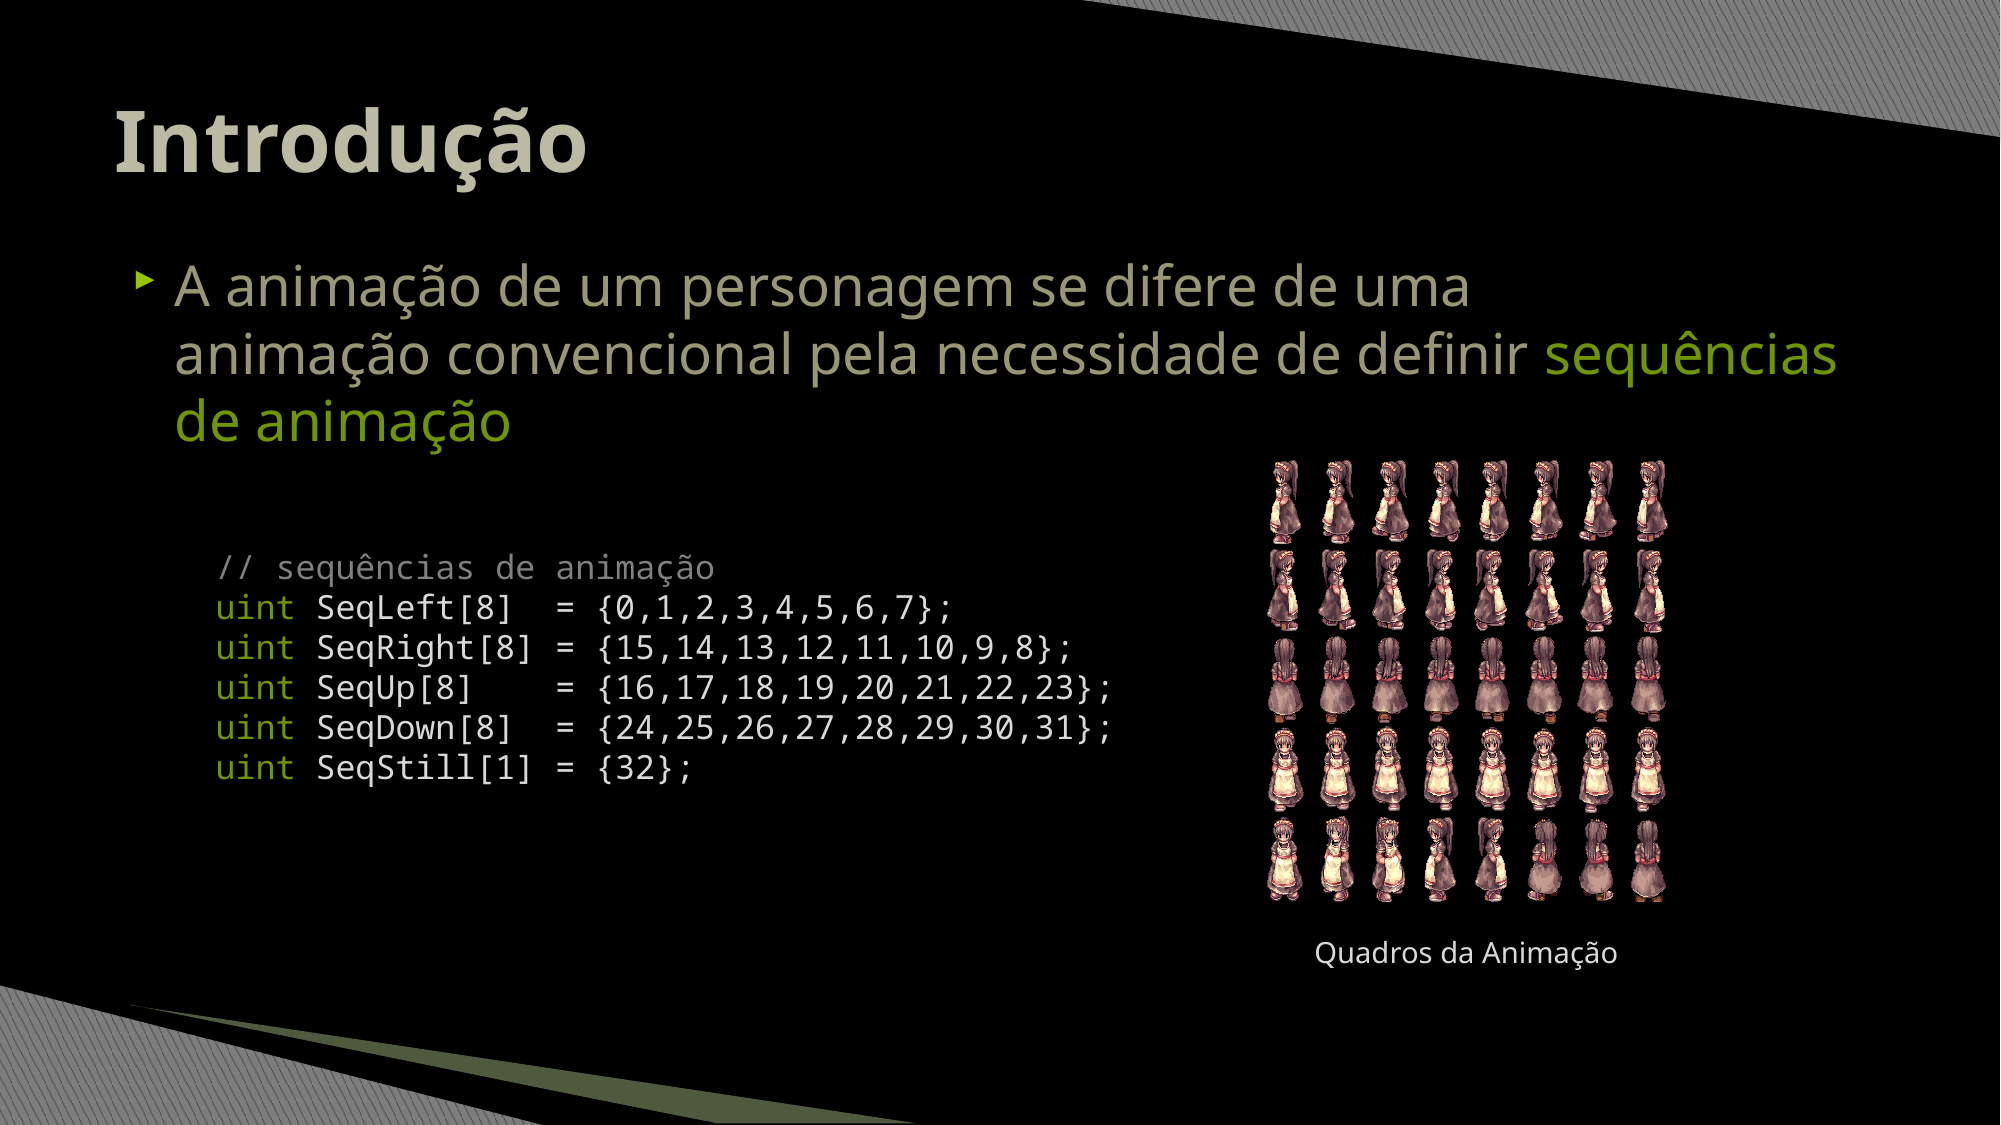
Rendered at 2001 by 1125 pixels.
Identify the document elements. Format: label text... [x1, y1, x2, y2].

picture [0, 985, 543, 1125]
list A animação de um personagem se difere de uma animação convencional pela necessidade de definir sequências de animação [99, 243, 1900, 986]
picture [1082, 0, 2000, 138]
title Introdução [99, 45, 1900, 233]
text_box Quadros da Animação [1299, 926, 1634, 977]
picture [1259, 455, 1674, 907]
text_box // sequências de animação uint SeqLeft[8] = {0,1,2,3,4,5,6,7}; uint SeqRight[8] = {15,14,13,12,11,10,9,8}; uint SeqUp[8] = {16,17,18,19,20,21,22,23}; uint SeqDown[8] = {24,25,26,27,28,29,30,31}; uint SeqStill[1] = {32}; [200, 538, 1194, 794]
